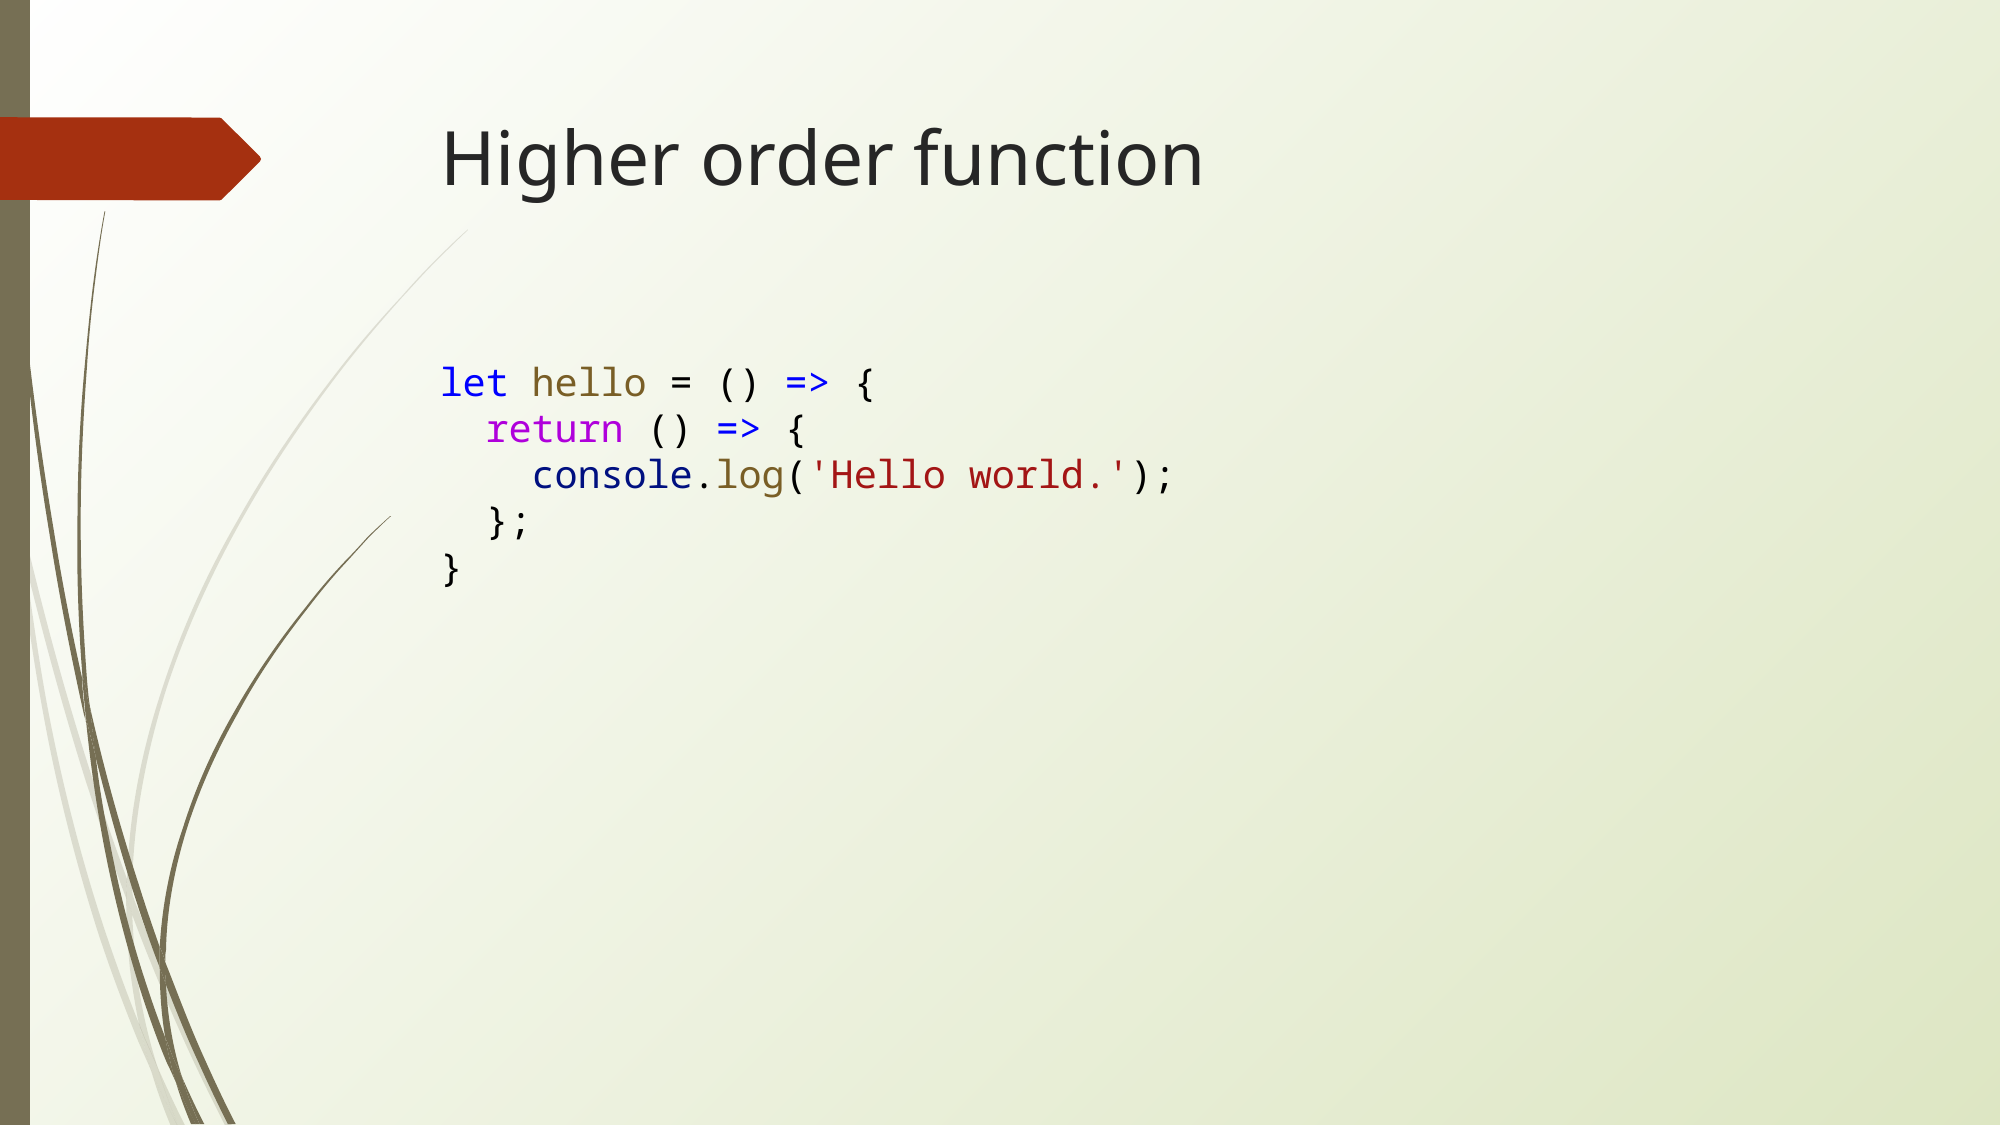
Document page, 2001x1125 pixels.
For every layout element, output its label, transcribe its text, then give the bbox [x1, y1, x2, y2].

list let hello = () => { return () => { console.log('Hello world.'); }; } [424, 350, 1888, 970]
title Higher order function [425, 102, 1888, 313]
